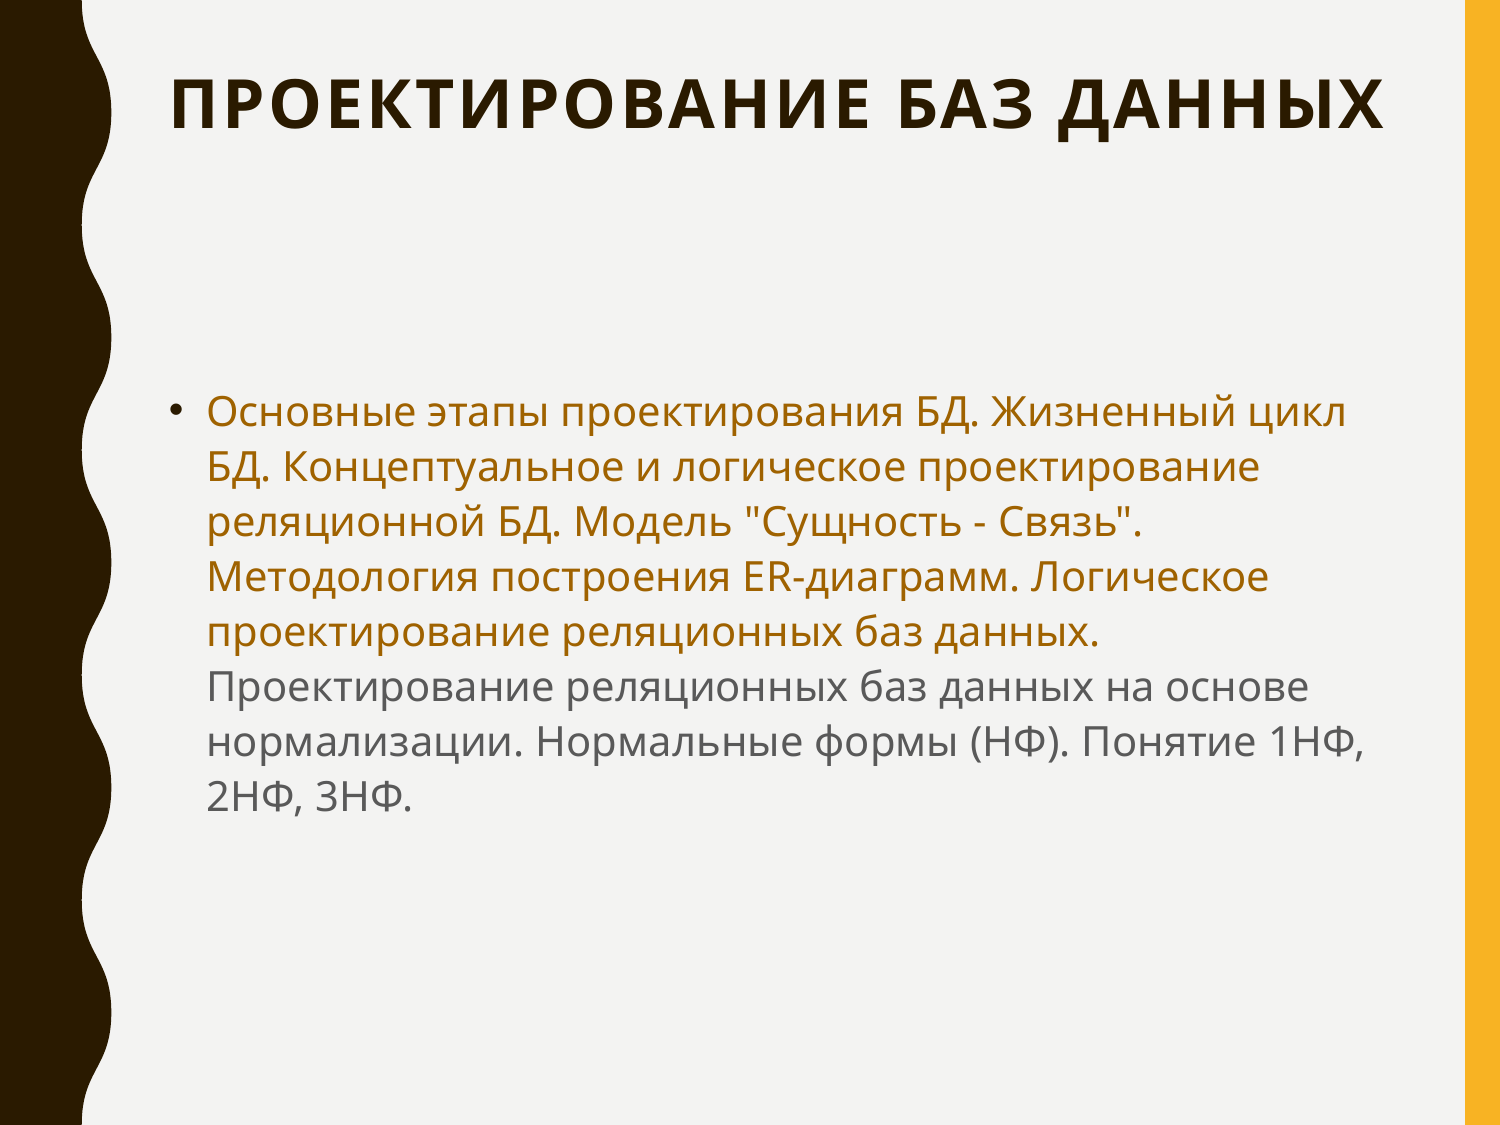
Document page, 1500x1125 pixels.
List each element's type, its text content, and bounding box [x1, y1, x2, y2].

list Основные этапы проектирования БД. Жизненный цикл БД. Концептуальное и логическое проектирование реляционной БД. Модель "Сущность - Связь". Методология построения ER-диаграмм. Логическое проектирование реляционных баз данных. Проектирование реляционных баз данных на основе нормализации. Нормальные формы (НФ). Понятие 1НФ, 2НФ, 3НФ. [154, 307, 1407, 1049]
title Проектирование баз данных [154, 62, 1407, 307]
